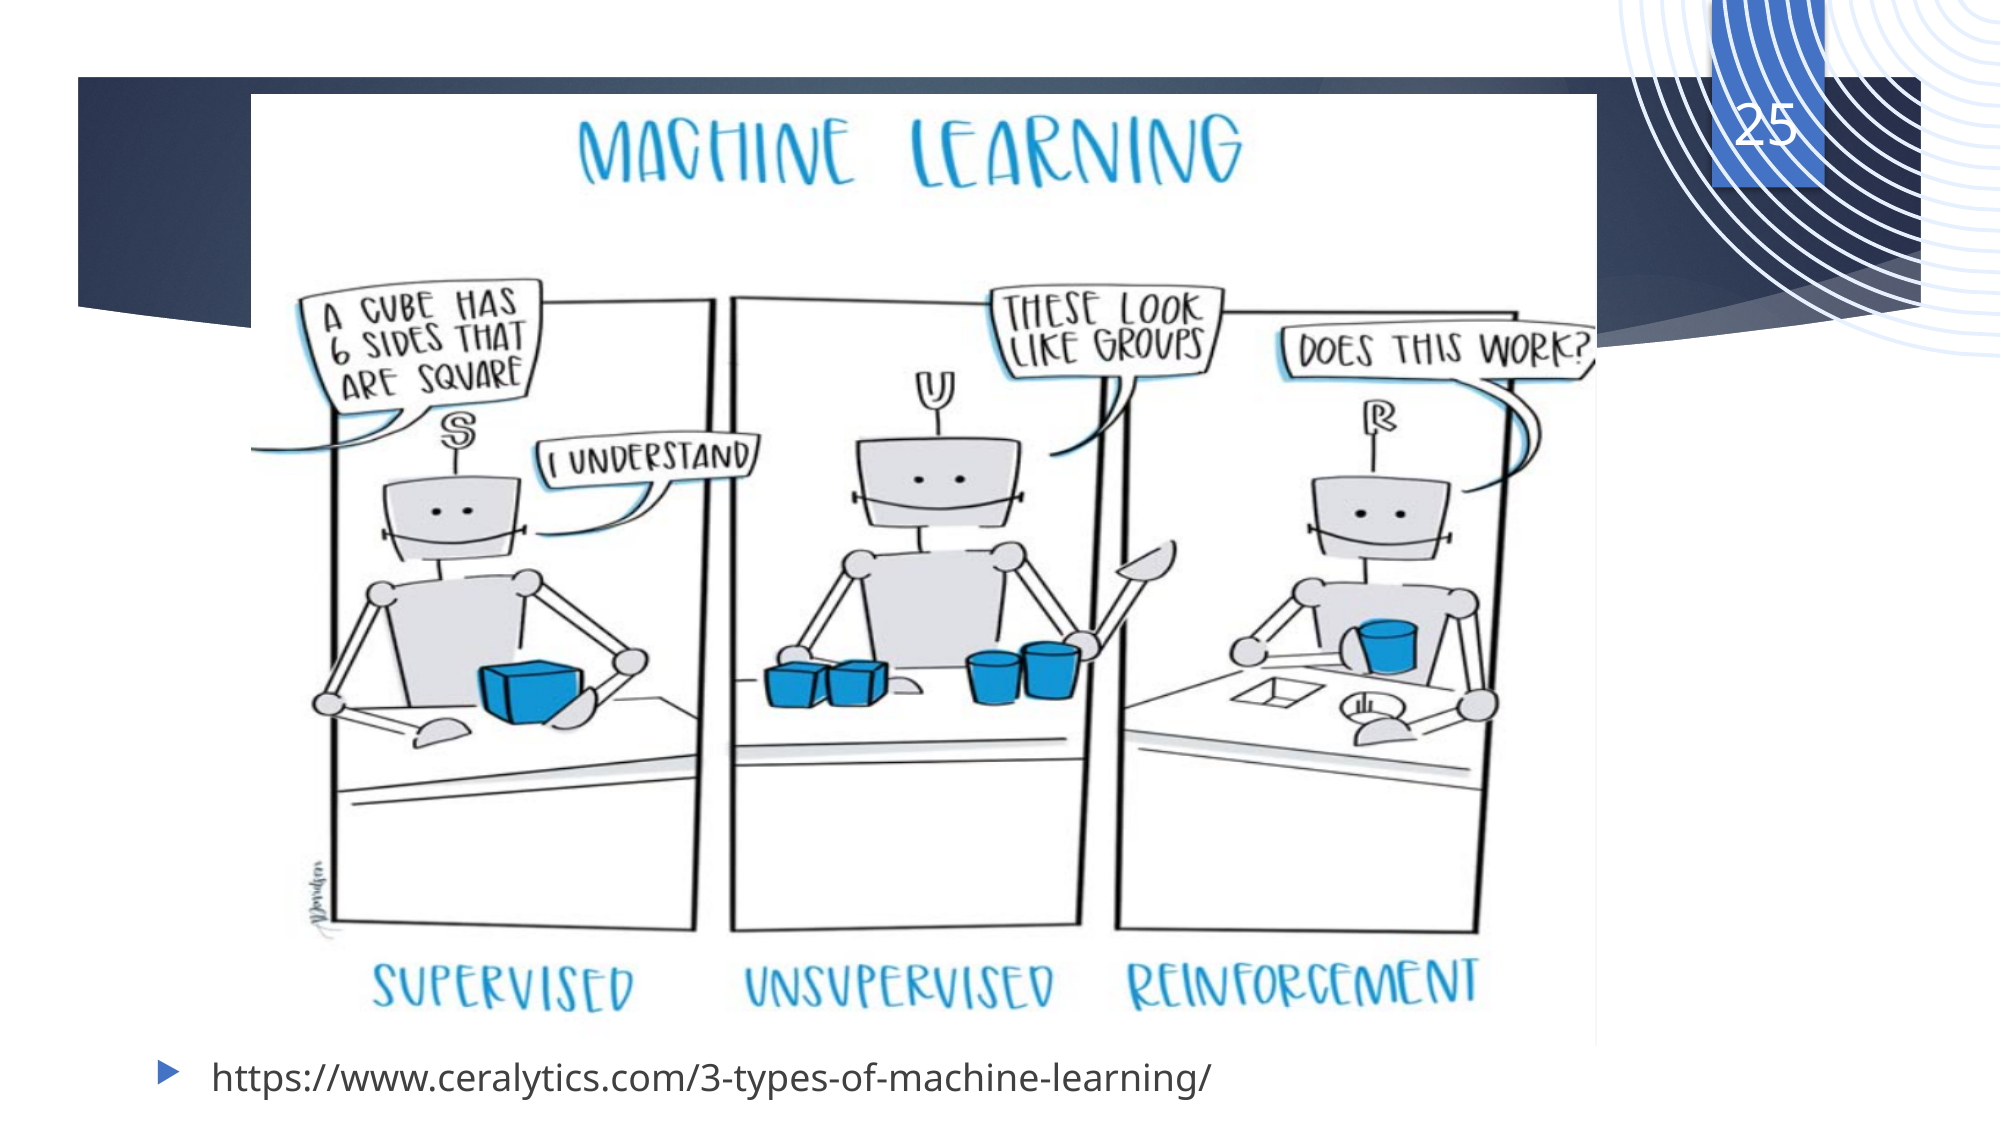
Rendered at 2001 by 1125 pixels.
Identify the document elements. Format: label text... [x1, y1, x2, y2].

list https://www.ceralytics.com/3-types-of-machine-learning/ [140, 1046, 1892, 1125]
picture [251, 94, 1597, 1047]
slide_number 25 [1698, 48, 1836, 175]
